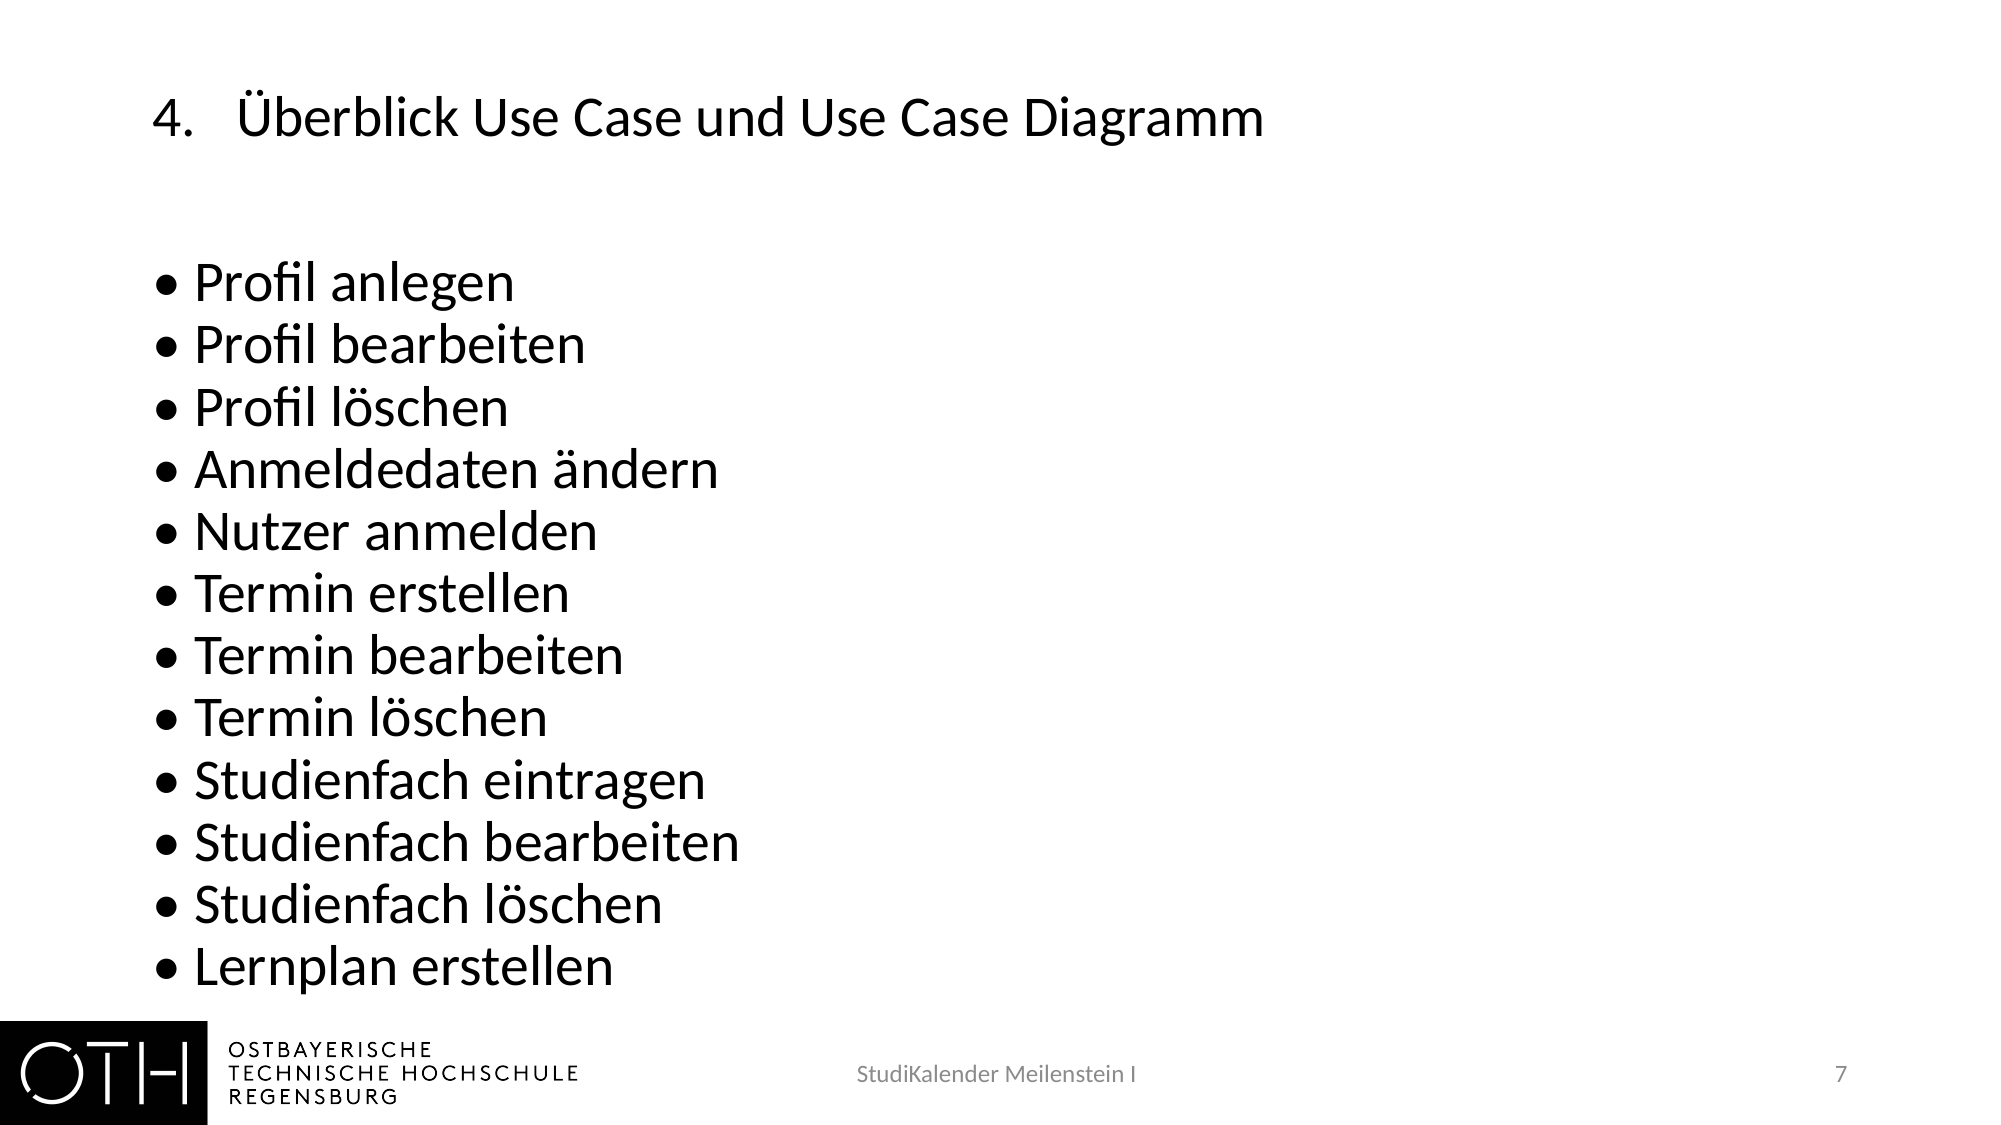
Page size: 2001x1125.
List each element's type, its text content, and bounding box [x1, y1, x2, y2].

picture [0, 1021, 598, 1125]
list Überblick Use Case und Use Case Diagramm • Profil anlegen • Profil bearbeiten • Profil löschen • Anmeldedaten ändern • Nutzer anmelden • Termin erstellen • Termin bearbeiten • Termin löschen • Studienfach eintragen • Studienfach bearbeiten • Studienfach löschen • Lernplan erstellen [137, 78, 1863, 1014]
footer StudiKalender Meilenstein I [662, 1042, 1338, 1103]
slide_number 7 [1412, 1042, 1863, 1103]
